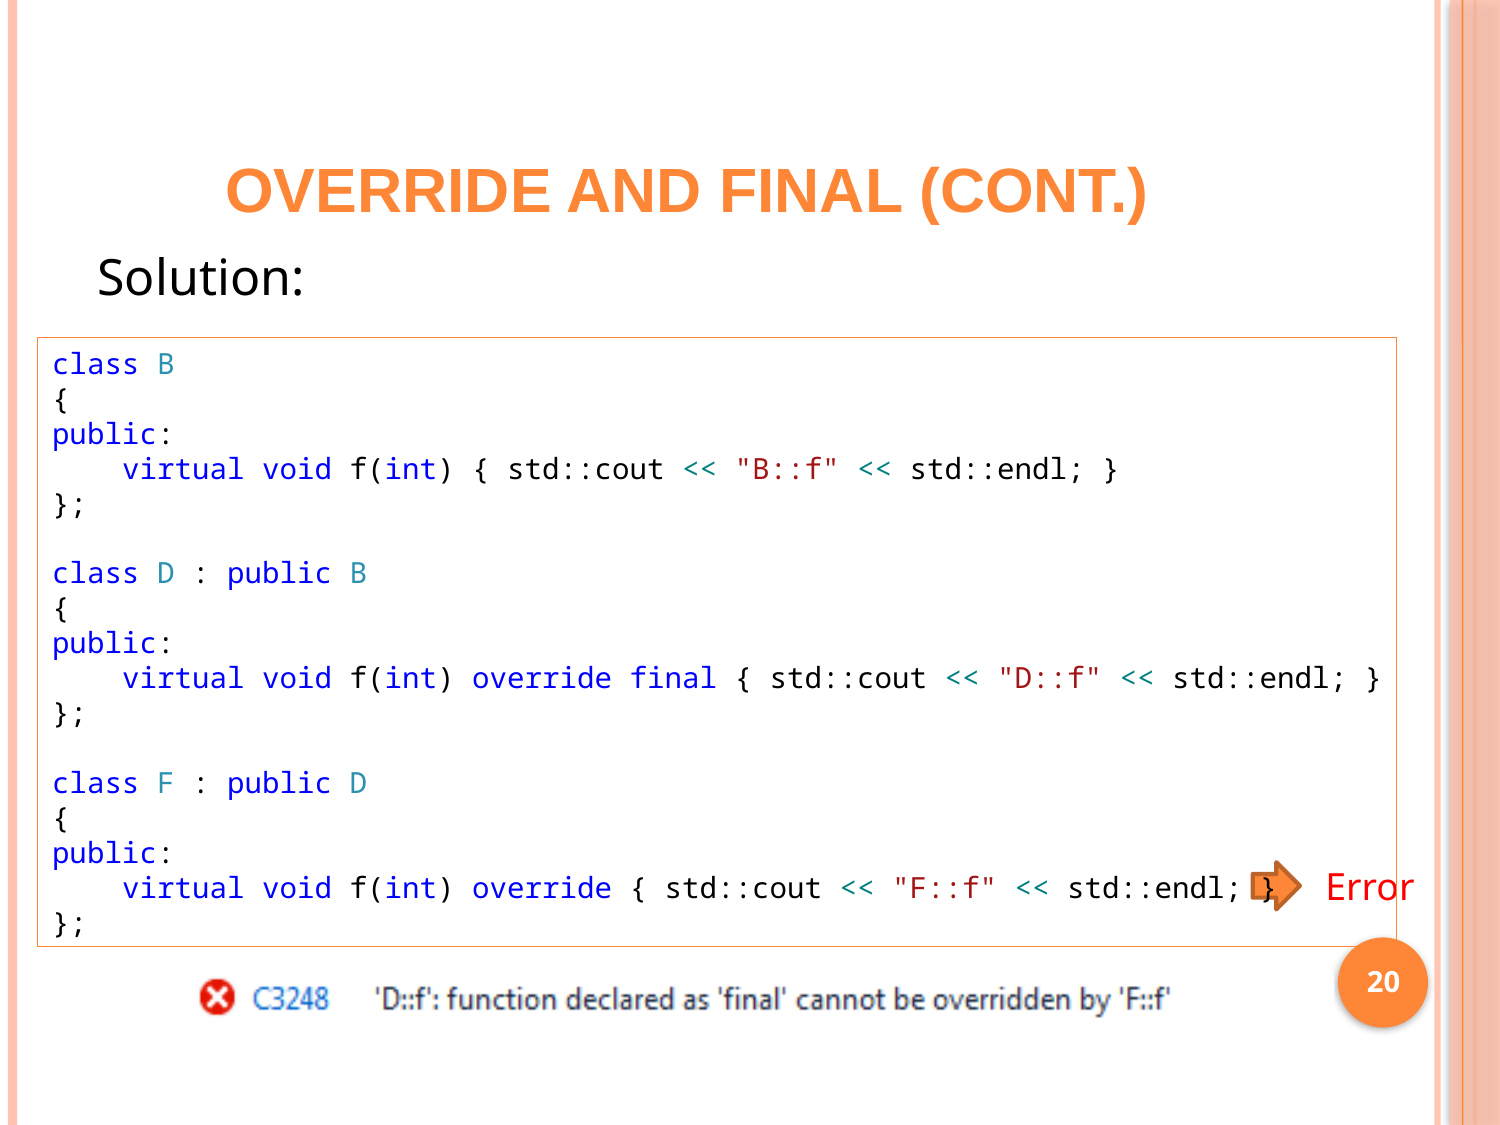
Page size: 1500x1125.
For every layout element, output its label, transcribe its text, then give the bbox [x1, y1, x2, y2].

title Override and final (cont.) [75, 45, 1300, 233]
picture [151, 975, 1334, 1033]
slide_number 20 [1333, 940, 1434, 1026]
text_box class B { public: virtual void f(int) { std::cout << "B::f" << std::endl; } }; class D : public B { public: virtual void f(int) override final { std::cout << "D::f" << std::endl; } }; class F : public D { public: virtual void f(int) override { std::cout << "F::f" << std::endl; } }; [37, 337, 1397, 947]
text_box Error [1397, 855, 1430, 916]
list Solution: [82, 237, 1308, 314]
